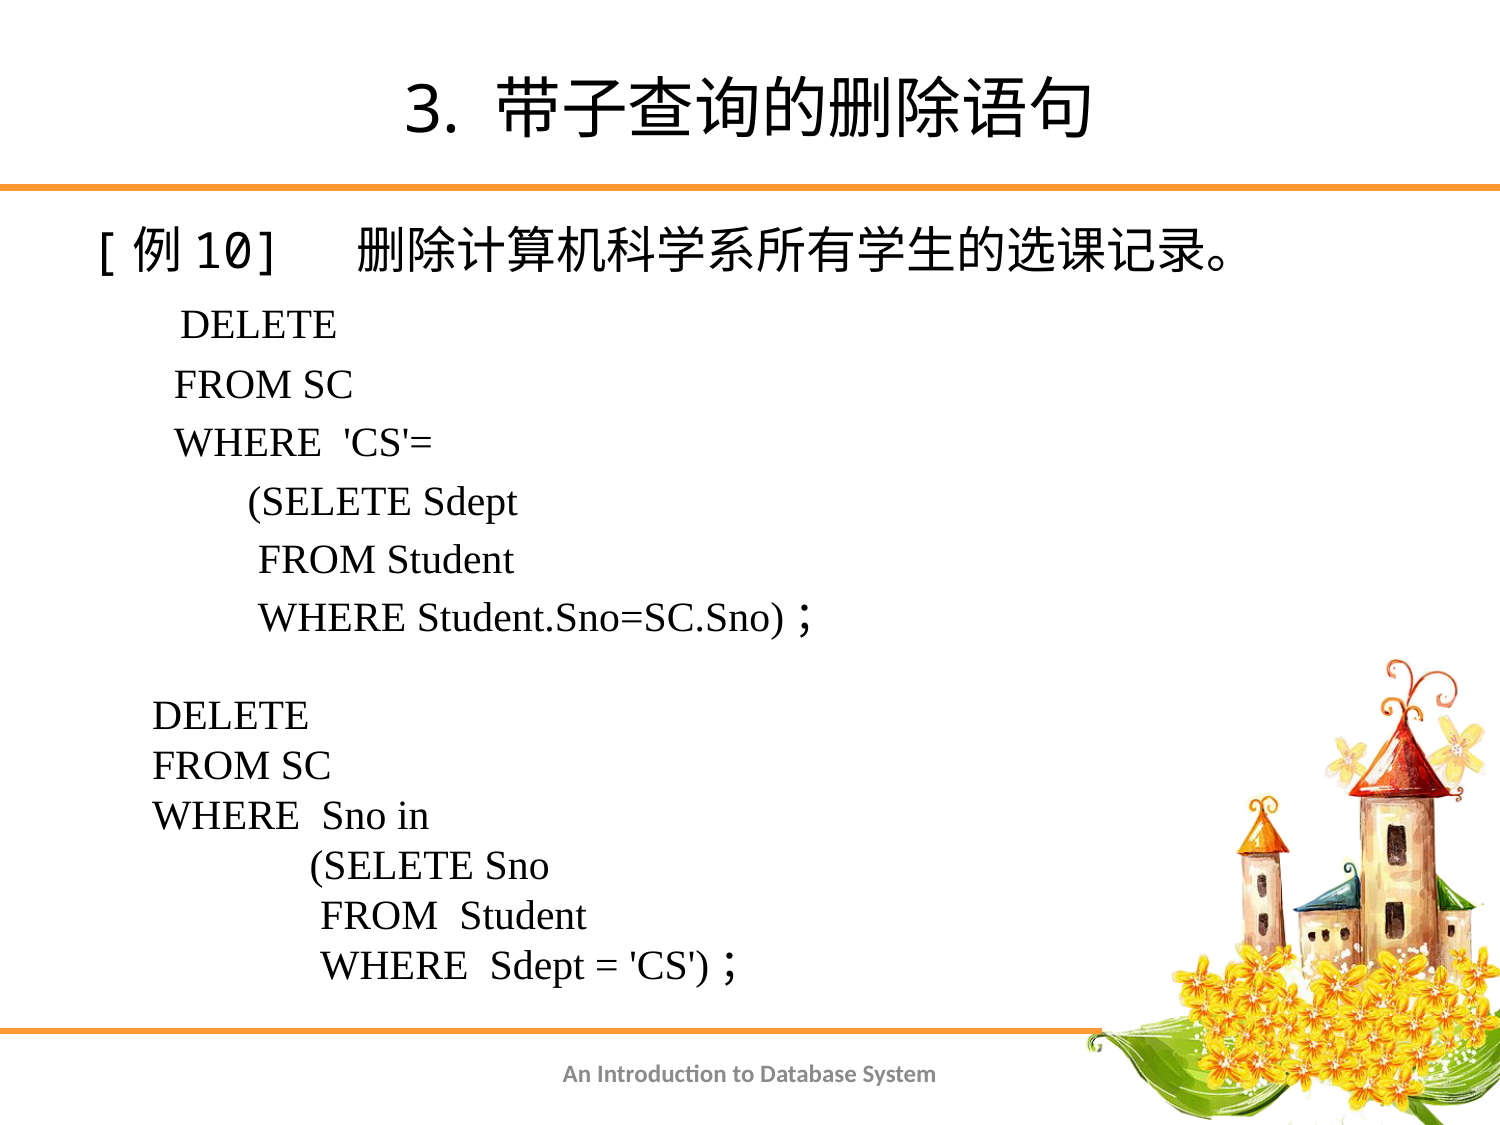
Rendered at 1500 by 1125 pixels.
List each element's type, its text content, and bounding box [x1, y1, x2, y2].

text_box DELETE FROM SC WHERE Sno in (SELETE Sno FROM Student WHERE Sdept = 'CS')； [137, 680, 888, 996]
picture [437, 328, 1500, 1125]
list [例10] 删除计算机科学系所有学生的选课记录。 DELETE FROM SC WHERE 'CS'= (SELETE Sdept FROM Student WHERE Student.Sno=SC.Sno)； [75, 210, 1425, 1005]
footer An Introduction to Database System [512, 1042, 988, 1103]
title 3. 带子查询的删除语句 [75, 11, 1425, 200]
